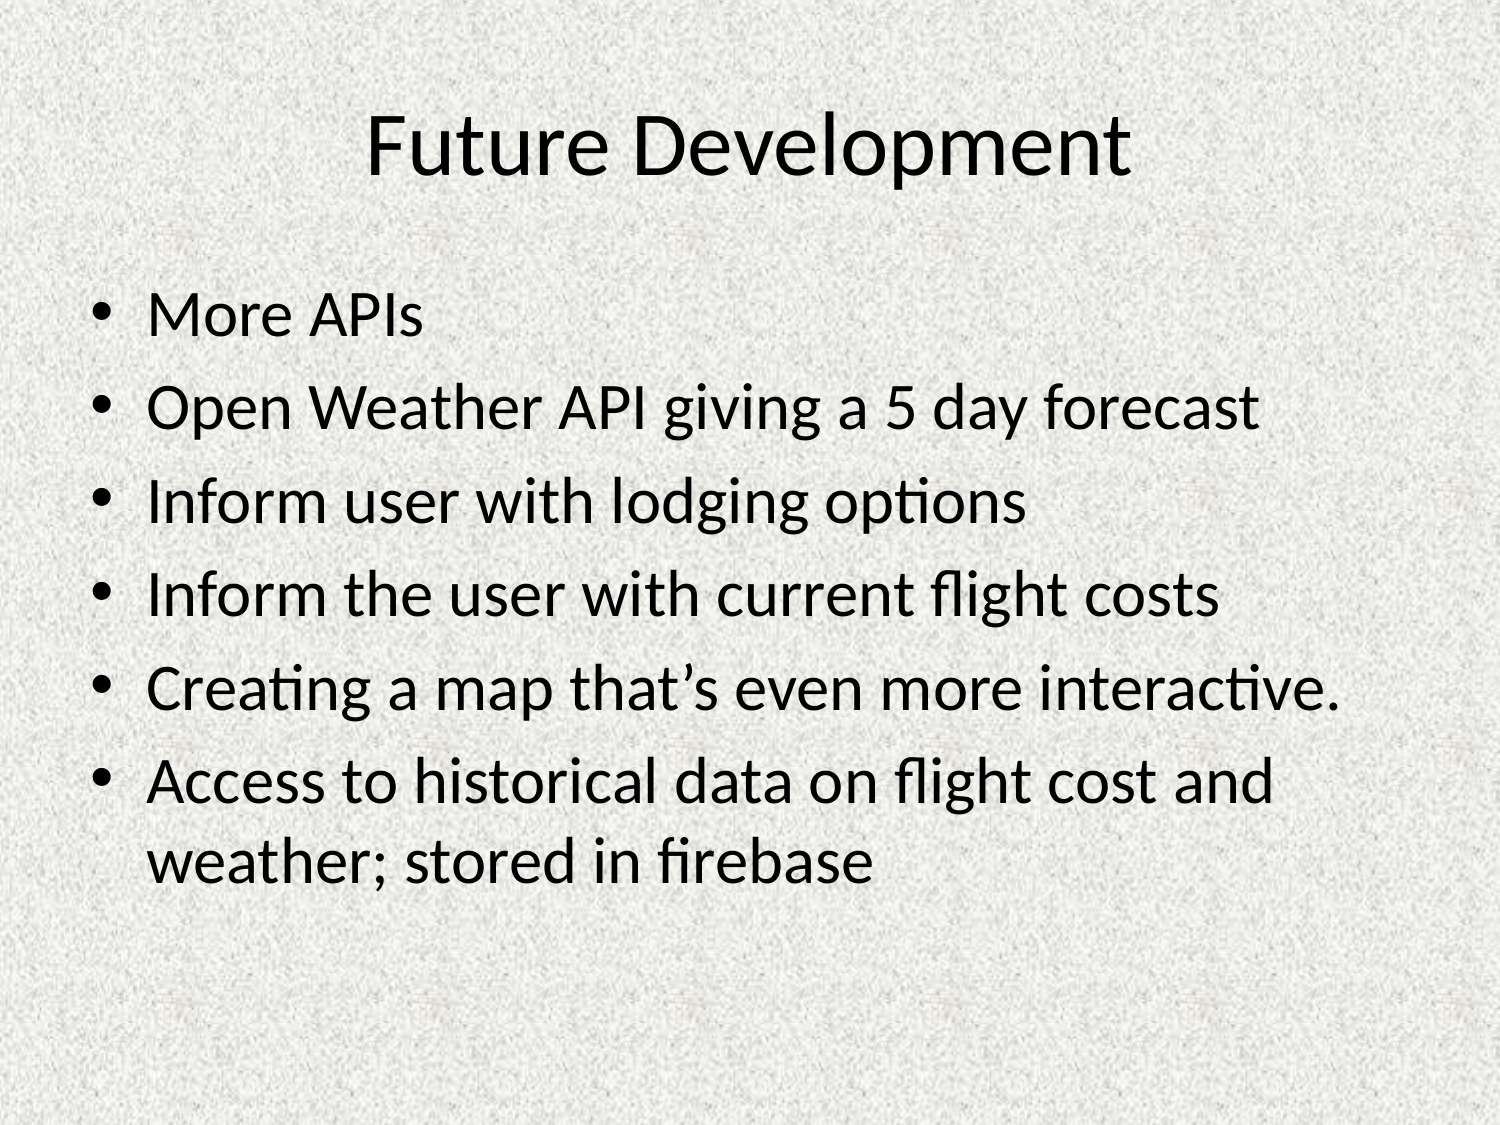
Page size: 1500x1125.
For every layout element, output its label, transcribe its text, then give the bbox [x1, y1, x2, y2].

title Future Development [75, 45, 1425, 233]
list More APIs Open Weather API giving a 5 day forecast Inform user with lodging options Inform the user with current flight costs Creating a map that’s even more interactive. Access to historical data on flight cost and weather; stored in firebase [75, 262, 1425, 1005]
picture [0, 0, 1500, 1125]
